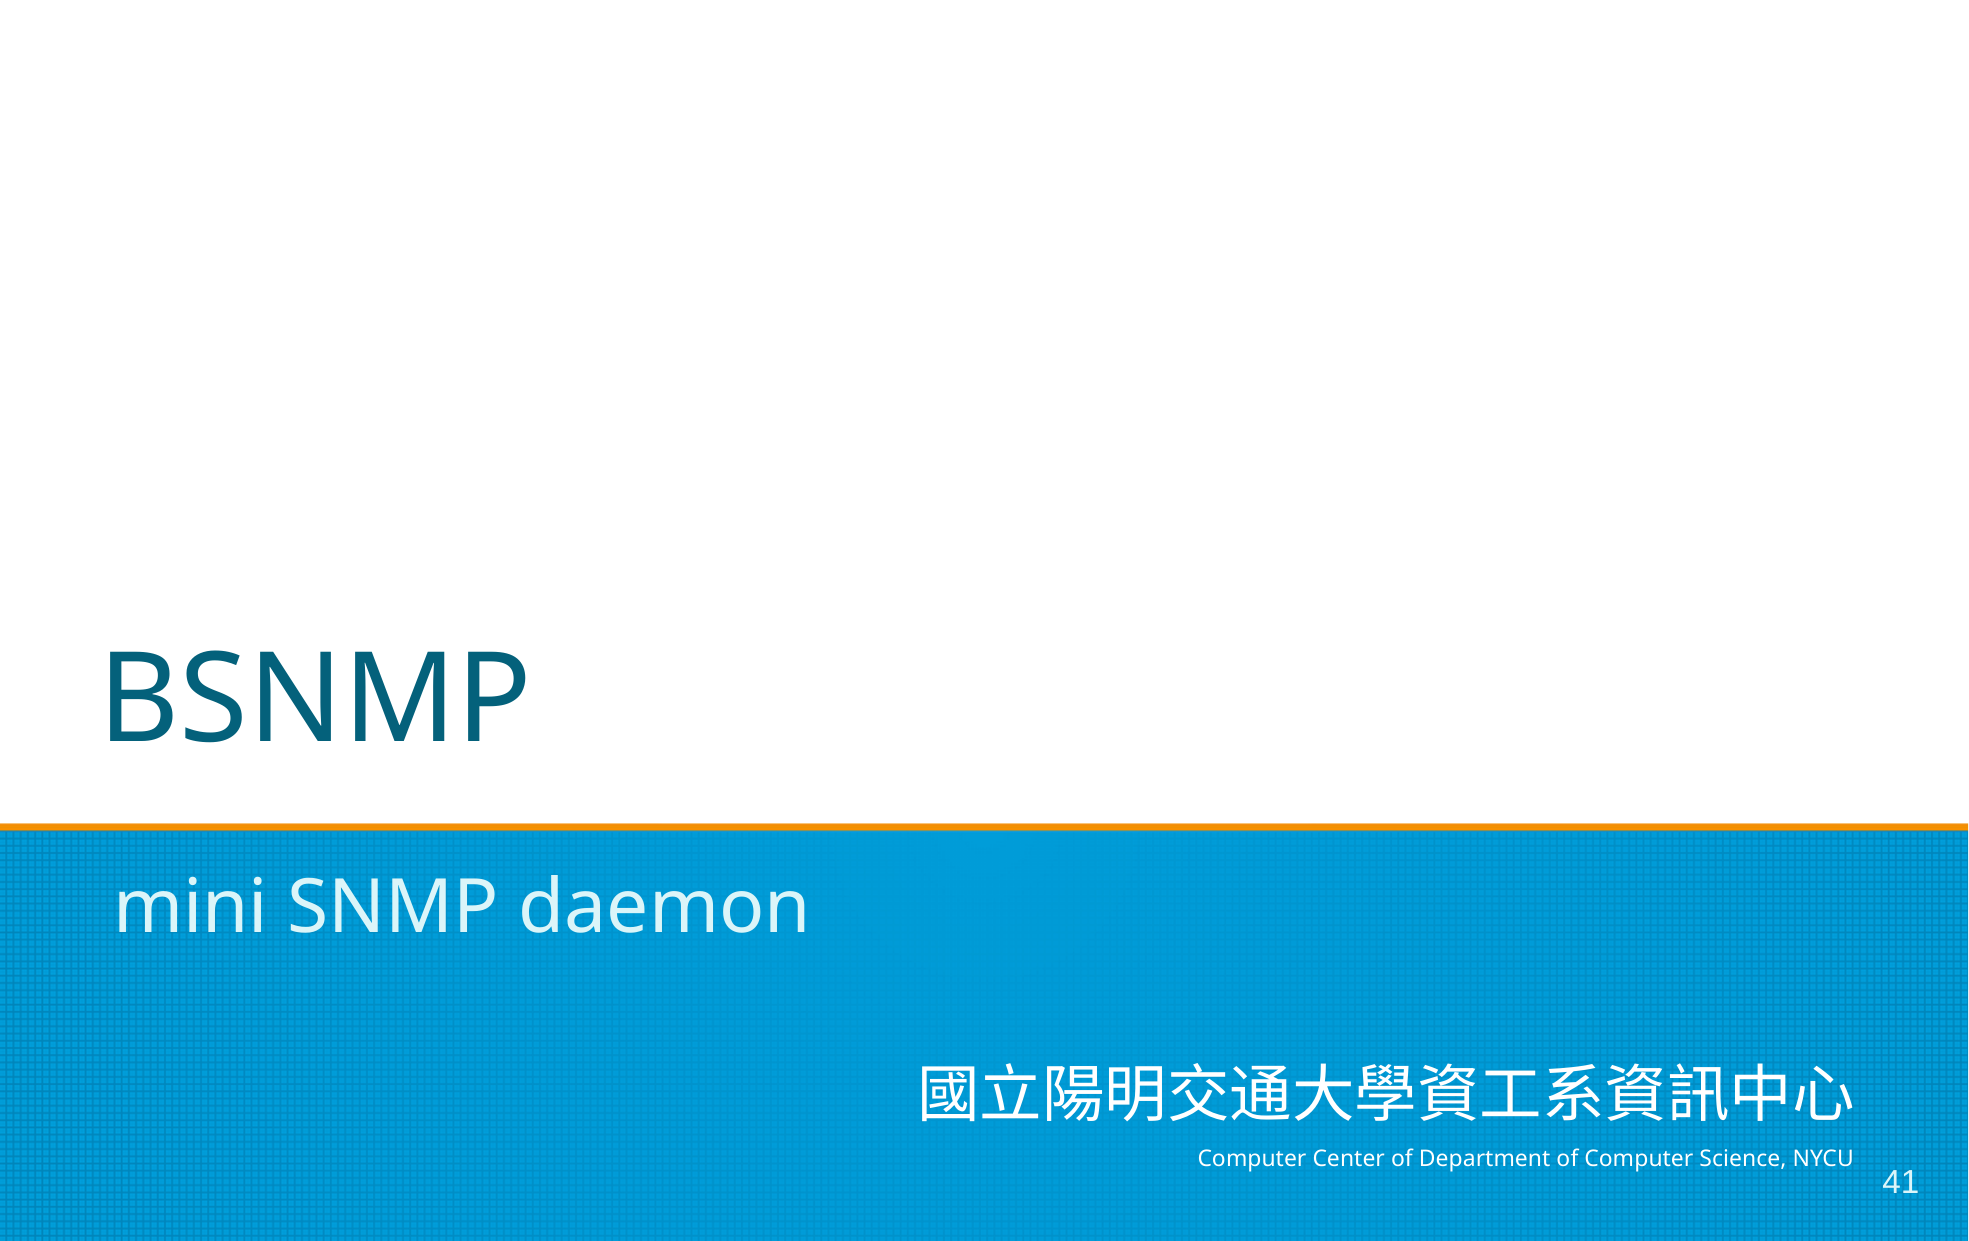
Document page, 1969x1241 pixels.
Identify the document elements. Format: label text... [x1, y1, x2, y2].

subtitle mini SNMP daemon [98, 842, 1783, 1070]
title BSNMP [98, 559, 1870, 767]
slide_number 41 [1841, 1145, 1960, 1241]
picture [0, 0, 1969, 831]
